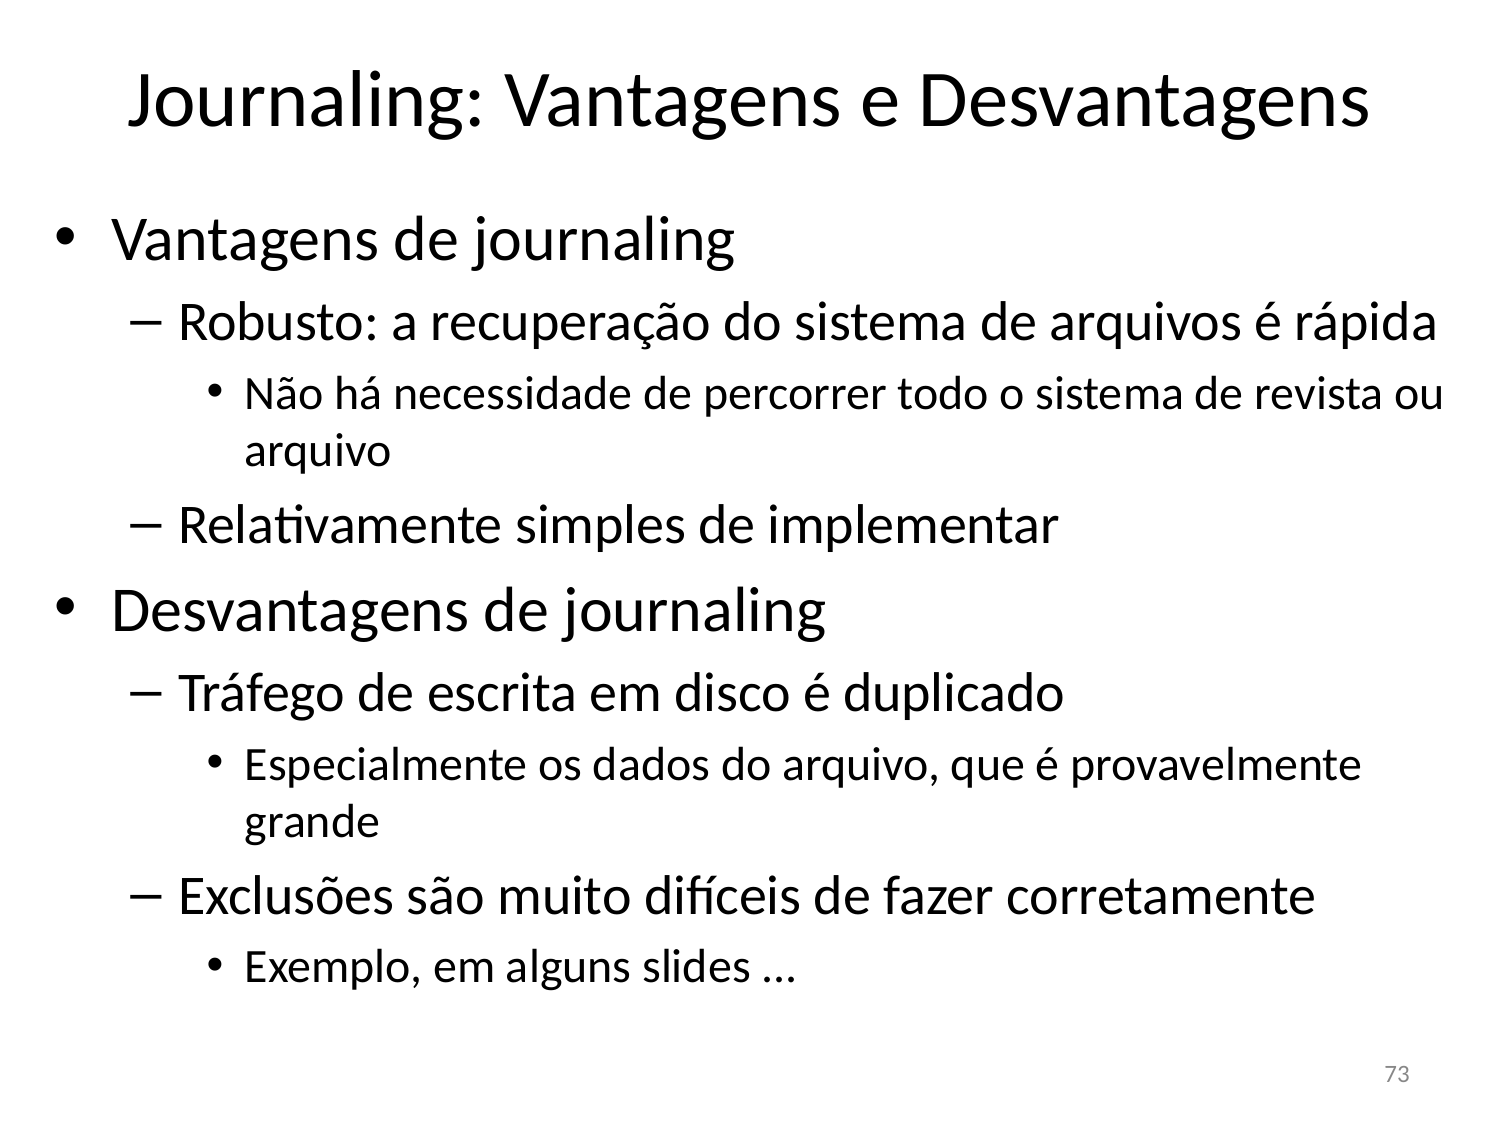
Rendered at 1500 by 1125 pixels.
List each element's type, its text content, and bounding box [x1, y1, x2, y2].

title Journaling: Vantagens e Desvantagens [75, 0, 1425, 188]
slide_number 73 [1074, 1042, 1425, 1103]
list Vantagens de journaling Robusto: a recuperação do sistema de arquivos é rápida Não há necessidade de percorrer todo o sistema de revista ou arquivo Relativamente simples de implementar Desvantagens de journaling Tráfego de escrita em disco é duplicado Especialmente os dados do arquivo, que é provavelmente grande Exclusões são muito difíceis de fazer corretamente Exemplo, em alguns slides ... [39, 189, 1463, 1038]
